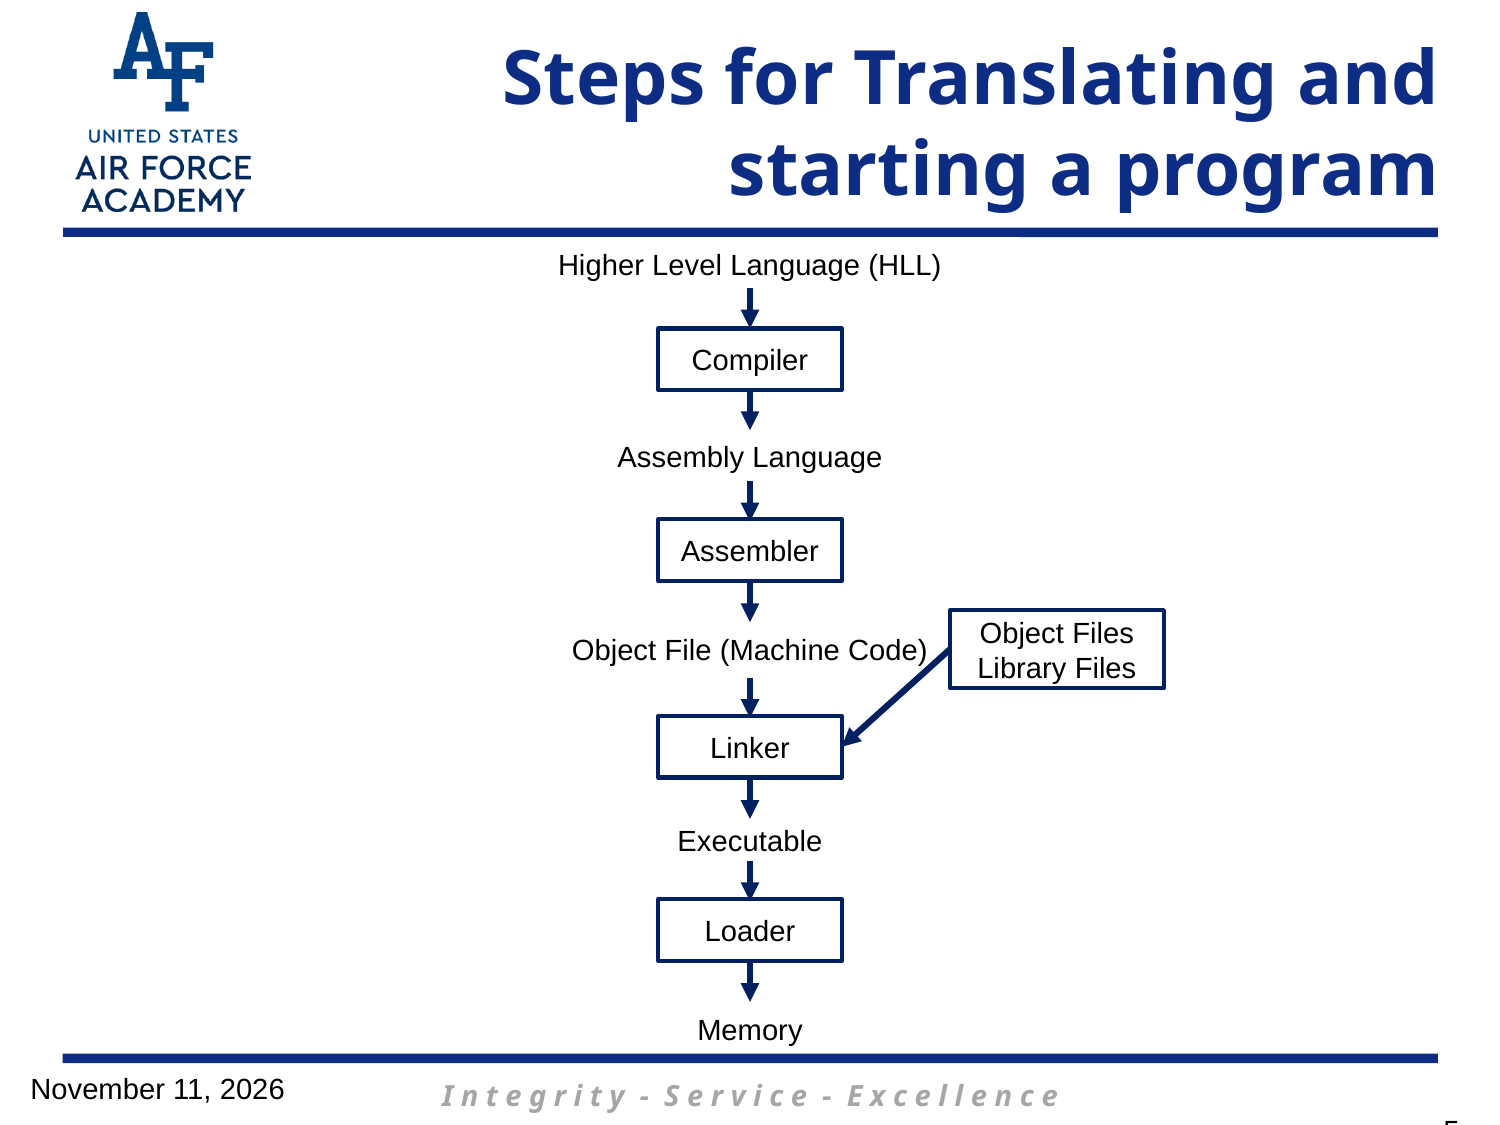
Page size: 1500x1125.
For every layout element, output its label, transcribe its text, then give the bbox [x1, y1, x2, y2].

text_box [841, 648, 951, 748]
text_box Loader [656, 897, 844, 963]
text_box Object File (Machine Code) [537, 622, 948, 677]
slide_number 5 [1402, 1069, 1500, 1125]
text_box Higher Level Language (HLL) [537, 237, 963, 290]
text_box Linker [656, 714, 844, 780]
title Steps for Translating and starting a program [299, 29, 1456, 211]
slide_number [15, 1028, 366, 1107]
text_box Executable [537, 813, 963, 867]
picture [75, 12, 251, 212]
text_box Assembly Language [537, 429, 963, 483]
text_box Object Files Library Files [948, 608, 1166, 690]
text_box Compiler [656, 326, 844, 392]
text_box Assembler [656, 517, 844, 583]
text_box Memory [537, 1002, 963, 1056]
